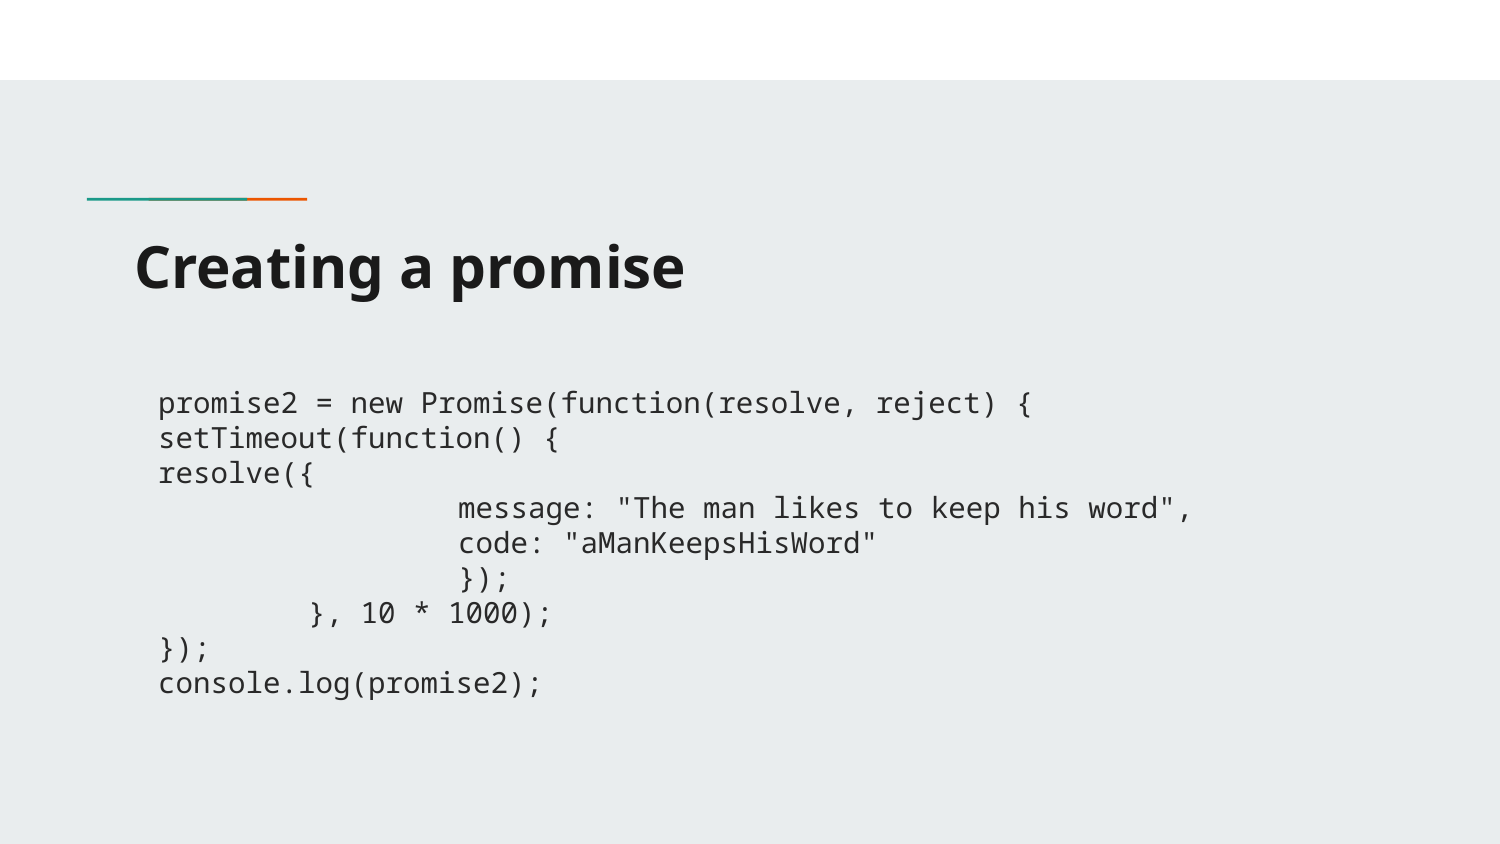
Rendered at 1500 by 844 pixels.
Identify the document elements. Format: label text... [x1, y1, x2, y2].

subtitle promise2 = new Promise(function(resolve, reject) { setTimeout(function() { resolve({ message: "The man likes to keep his word", code: "aManKeepsHisWord" }); }, 10 * 1000); }); console.log(promise2); [119, 369, 1381, 807]
text_box Creating a promise [119, 204, 1089, 369]
